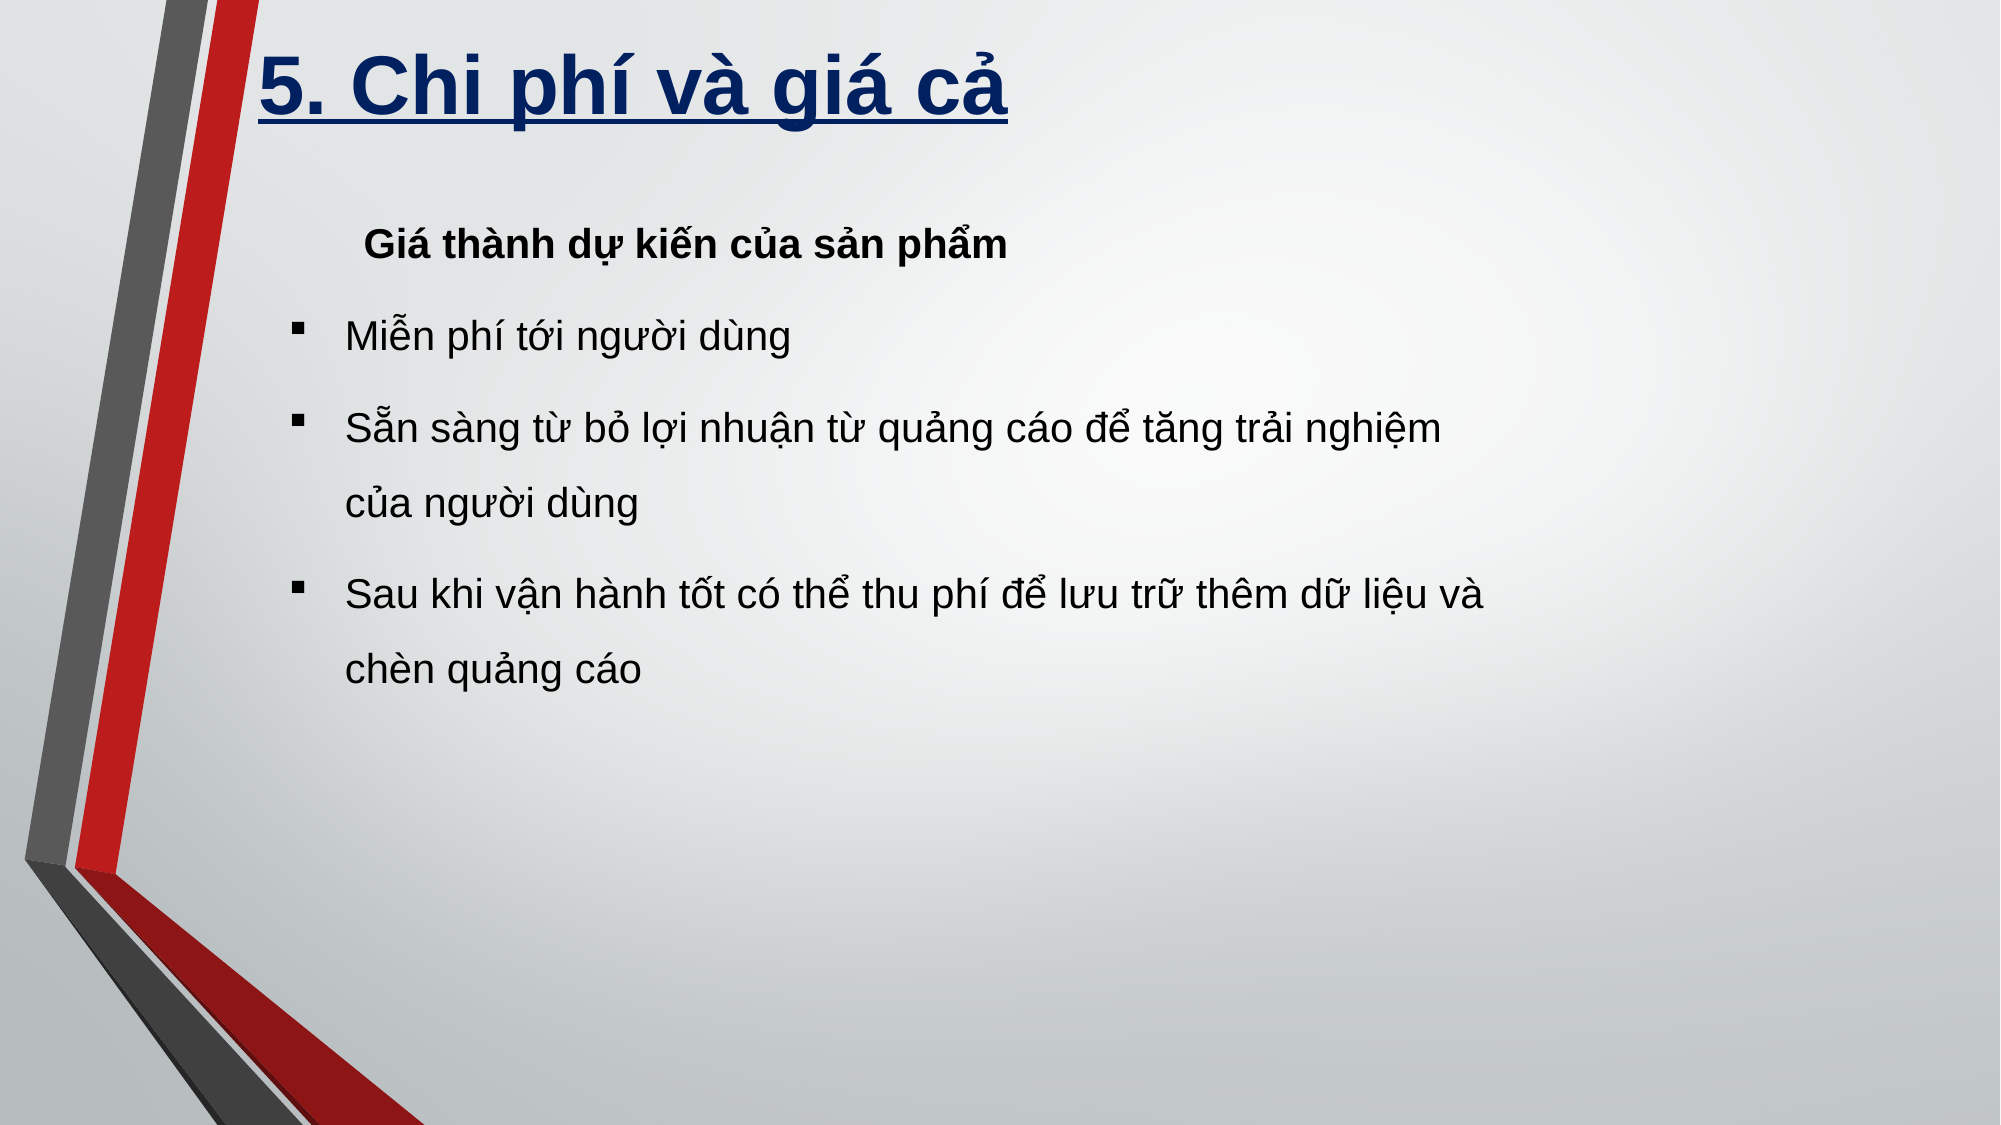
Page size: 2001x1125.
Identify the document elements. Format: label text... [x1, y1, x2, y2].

text_box 5. Chi phí và giá cả [243, 0, 1887, 163]
text_box Giá thành dự kiến của sản phẩm Miễn phí tới người dùng Sẵn sàng từ bỏ lợi nhuận từ quảng cáo để tăng trải nghiệm của người dùng Sau khi vận hành tốt có thể thu phí để lưu trữ thêm dữ liệu và chèn quảng cáo [273, 184, 1500, 700]
